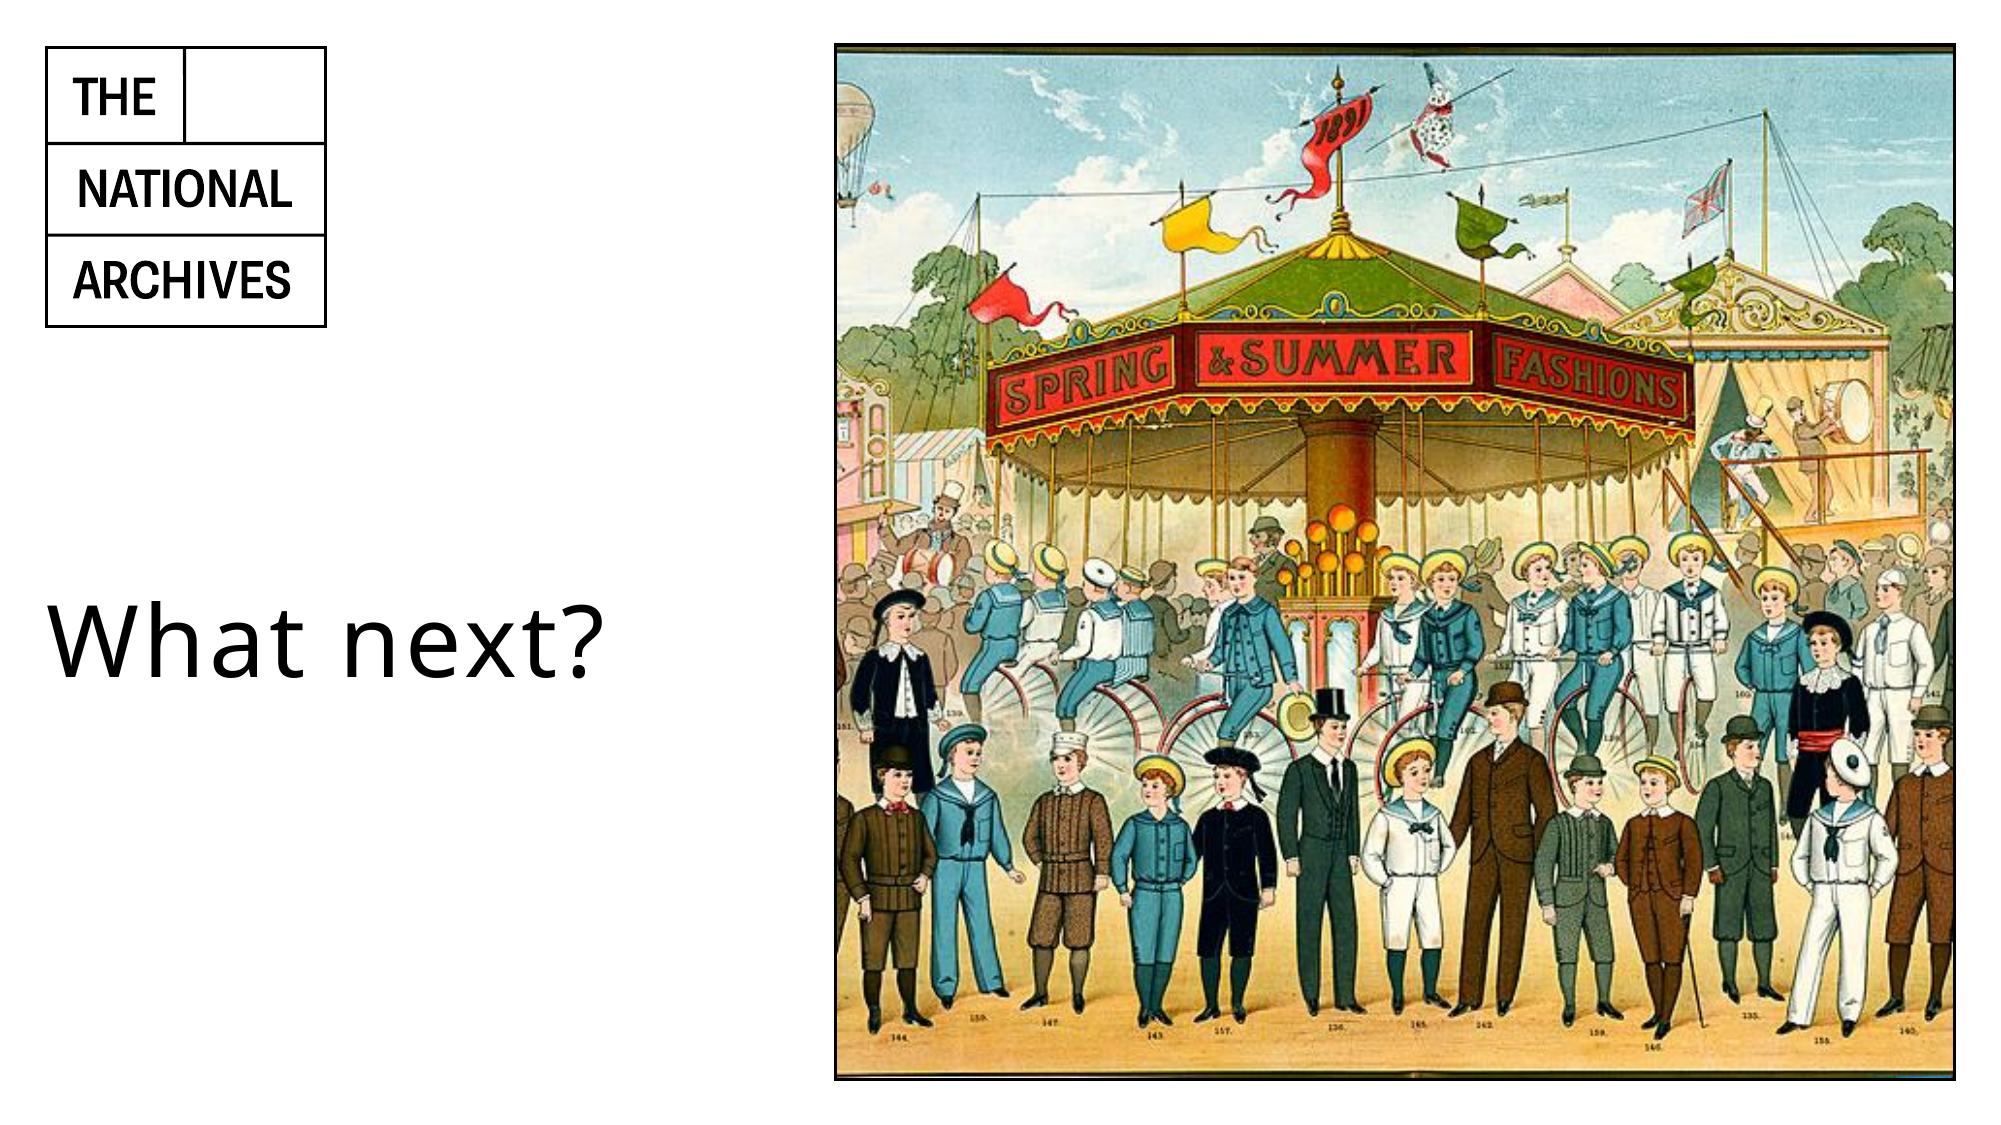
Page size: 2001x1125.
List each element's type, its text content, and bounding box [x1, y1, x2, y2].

title What next? [46, 418, 791, 875]
picture [837, 46, 1954, 1079]
